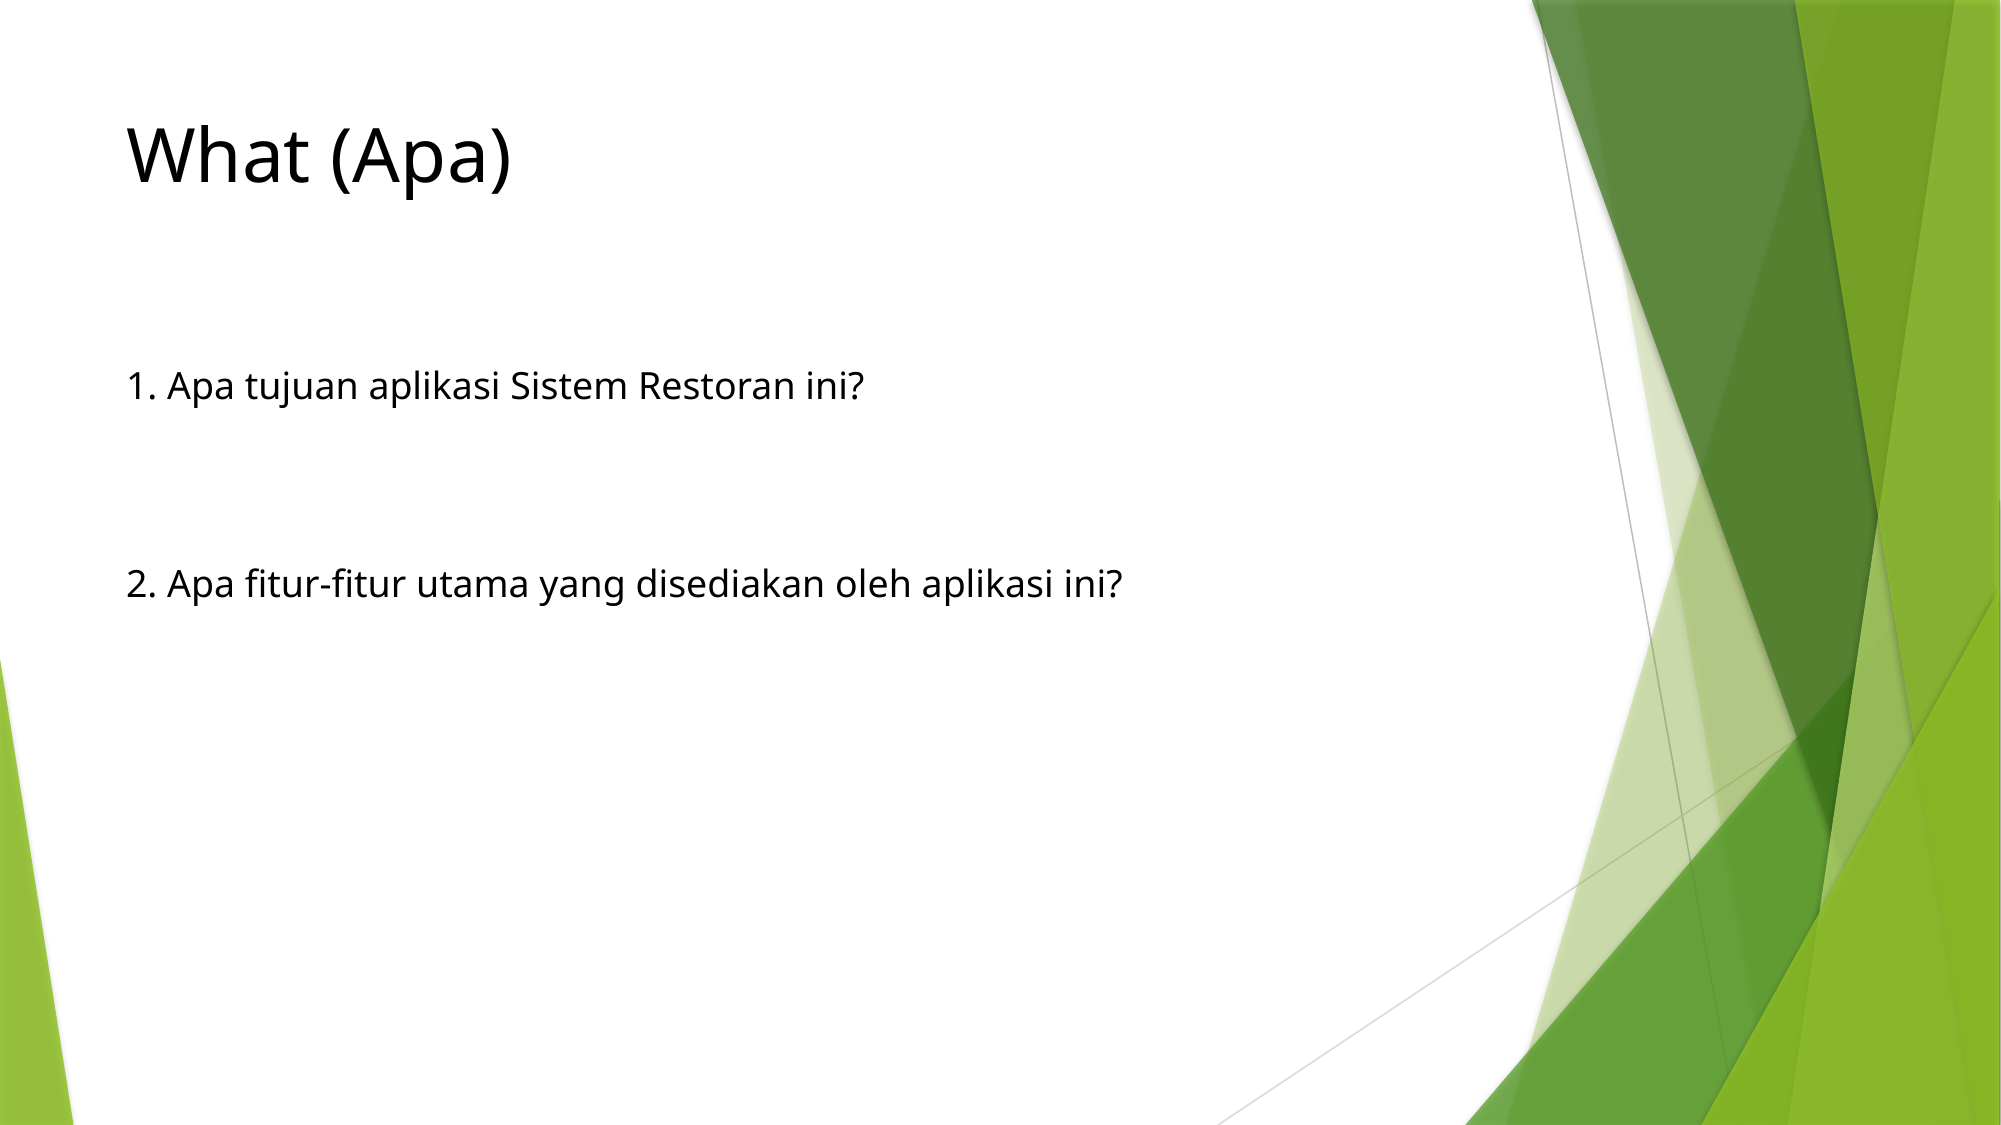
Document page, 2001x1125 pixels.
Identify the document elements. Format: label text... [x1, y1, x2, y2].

list 1. Apa tujuan aplikasi Sistem Restoran ini? 2. Apa fitur-fitur utama yang disediakan oleh aplikasi ini? [111, 354, 1522, 992]
title What (Apa) [111, 99, 1522, 317]
